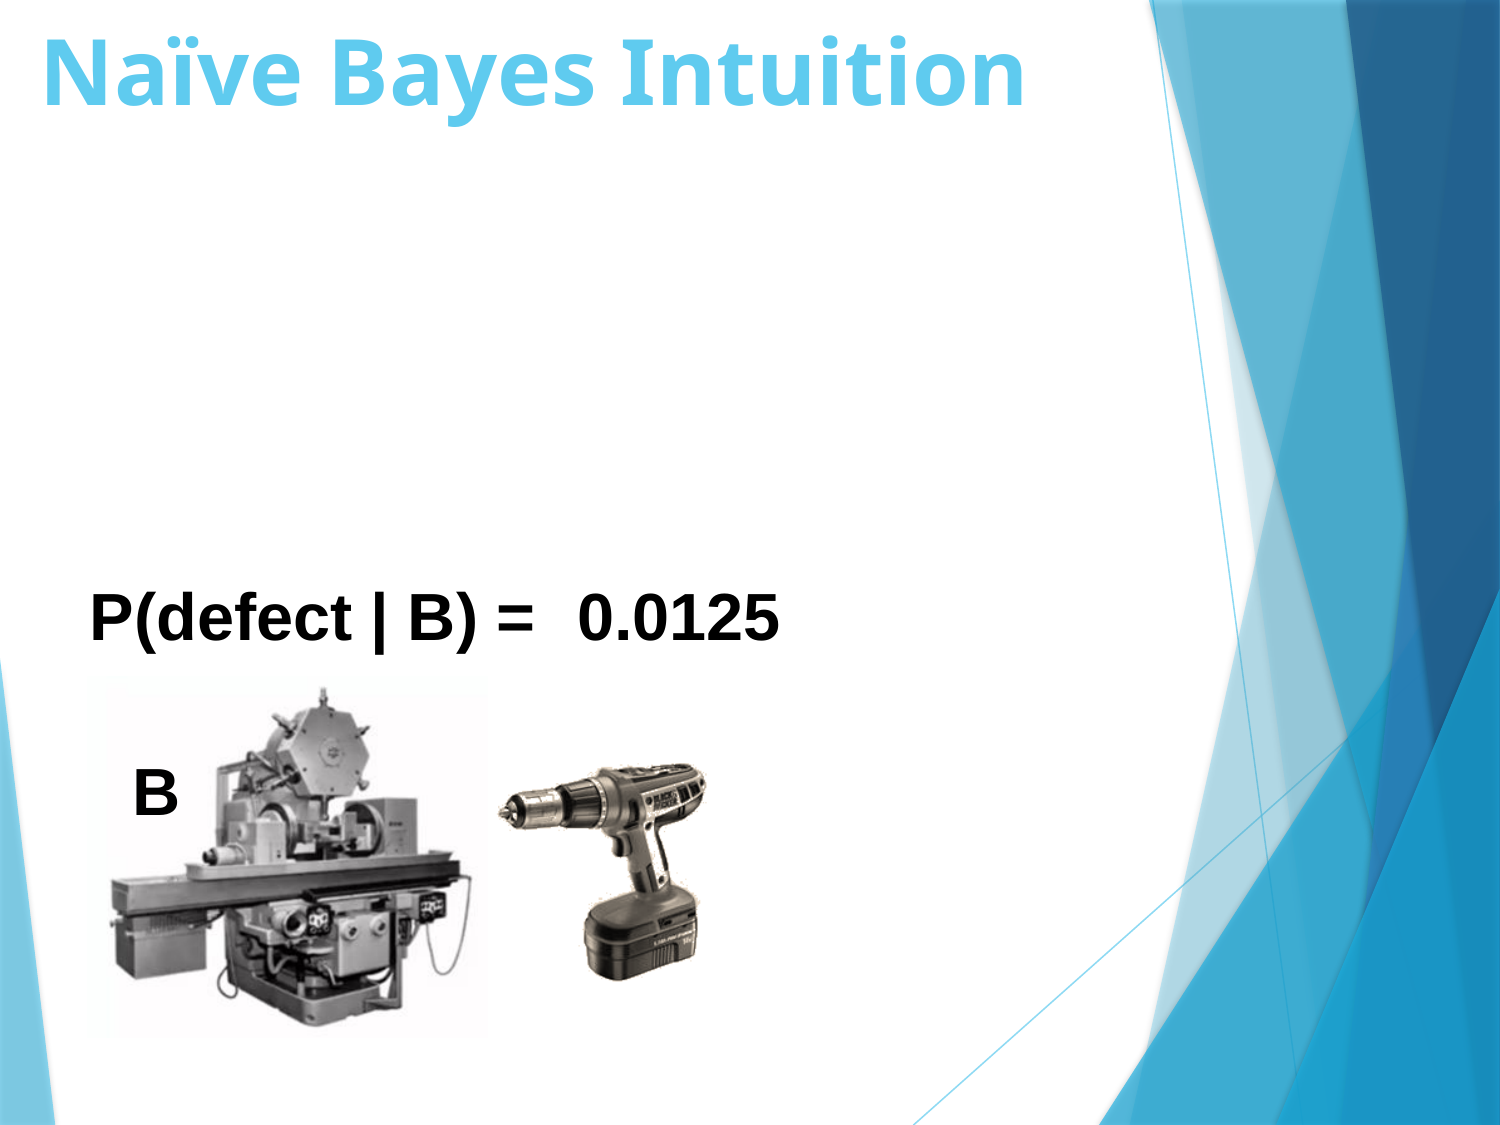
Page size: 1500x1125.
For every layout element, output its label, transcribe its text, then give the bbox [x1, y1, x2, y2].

picture [86, 675, 723, 1038]
title Naïve Bayes Intuition [24, 0, 1338, 138]
text_box P(defect | B) = [75, 566, 562, 662]
text_box 0.0125 [562, 566, 882, 662]
